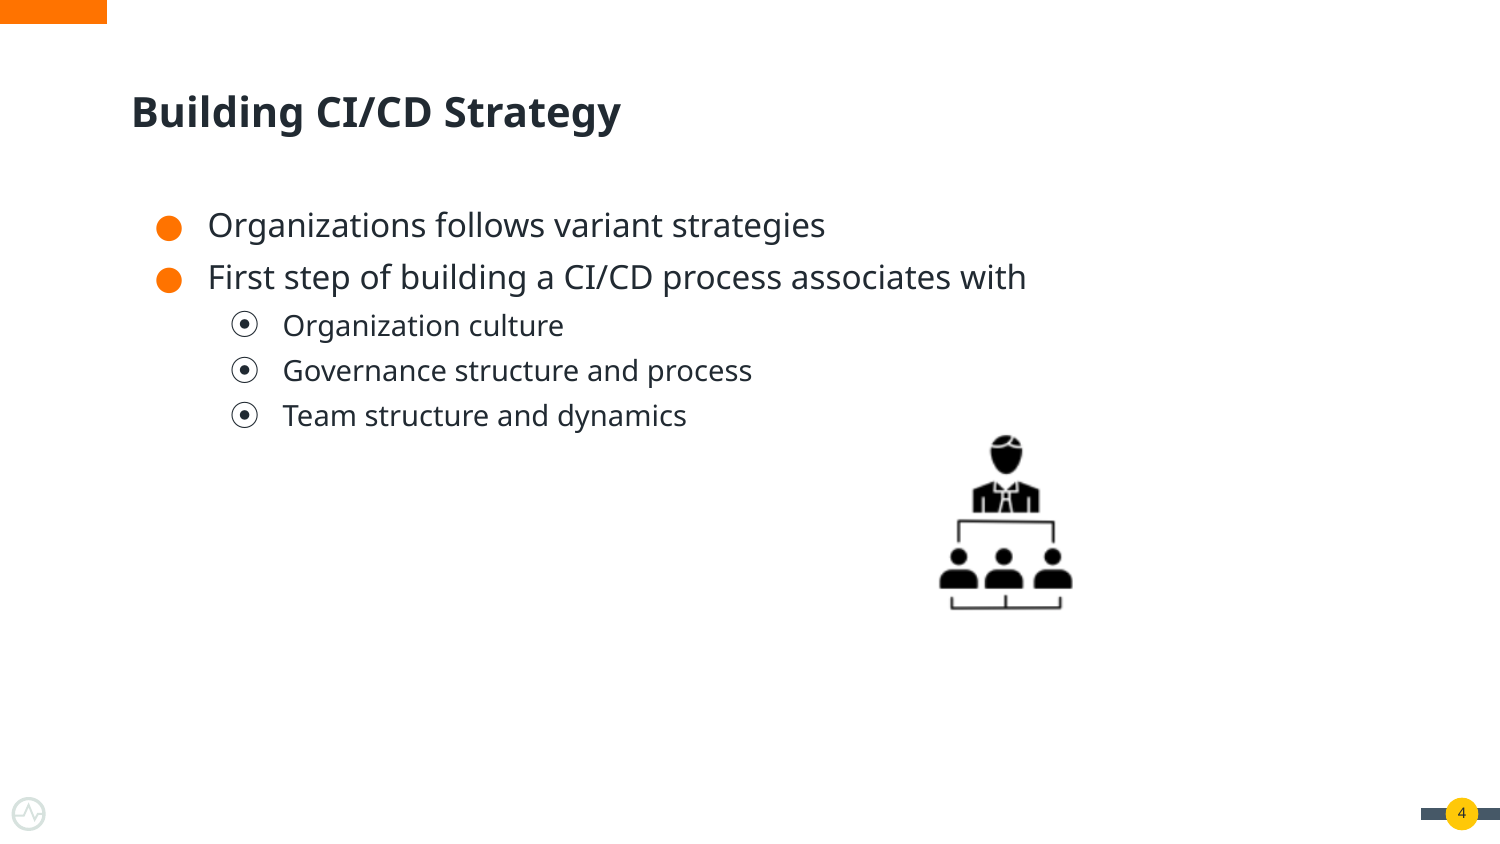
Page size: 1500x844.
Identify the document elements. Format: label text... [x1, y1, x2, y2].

title Building CI/CD Strategy [115, 74, 1393, 147]
list Organizations follows variant strategies First step of building a CI/CD process associates with Organization culture Governance structure and process Team structure and dynamics [117, 177, 1383, 740]
slide_number ‹#› [1431, 793, 1493, 835]
picture [902, 418, 1111, 628]
